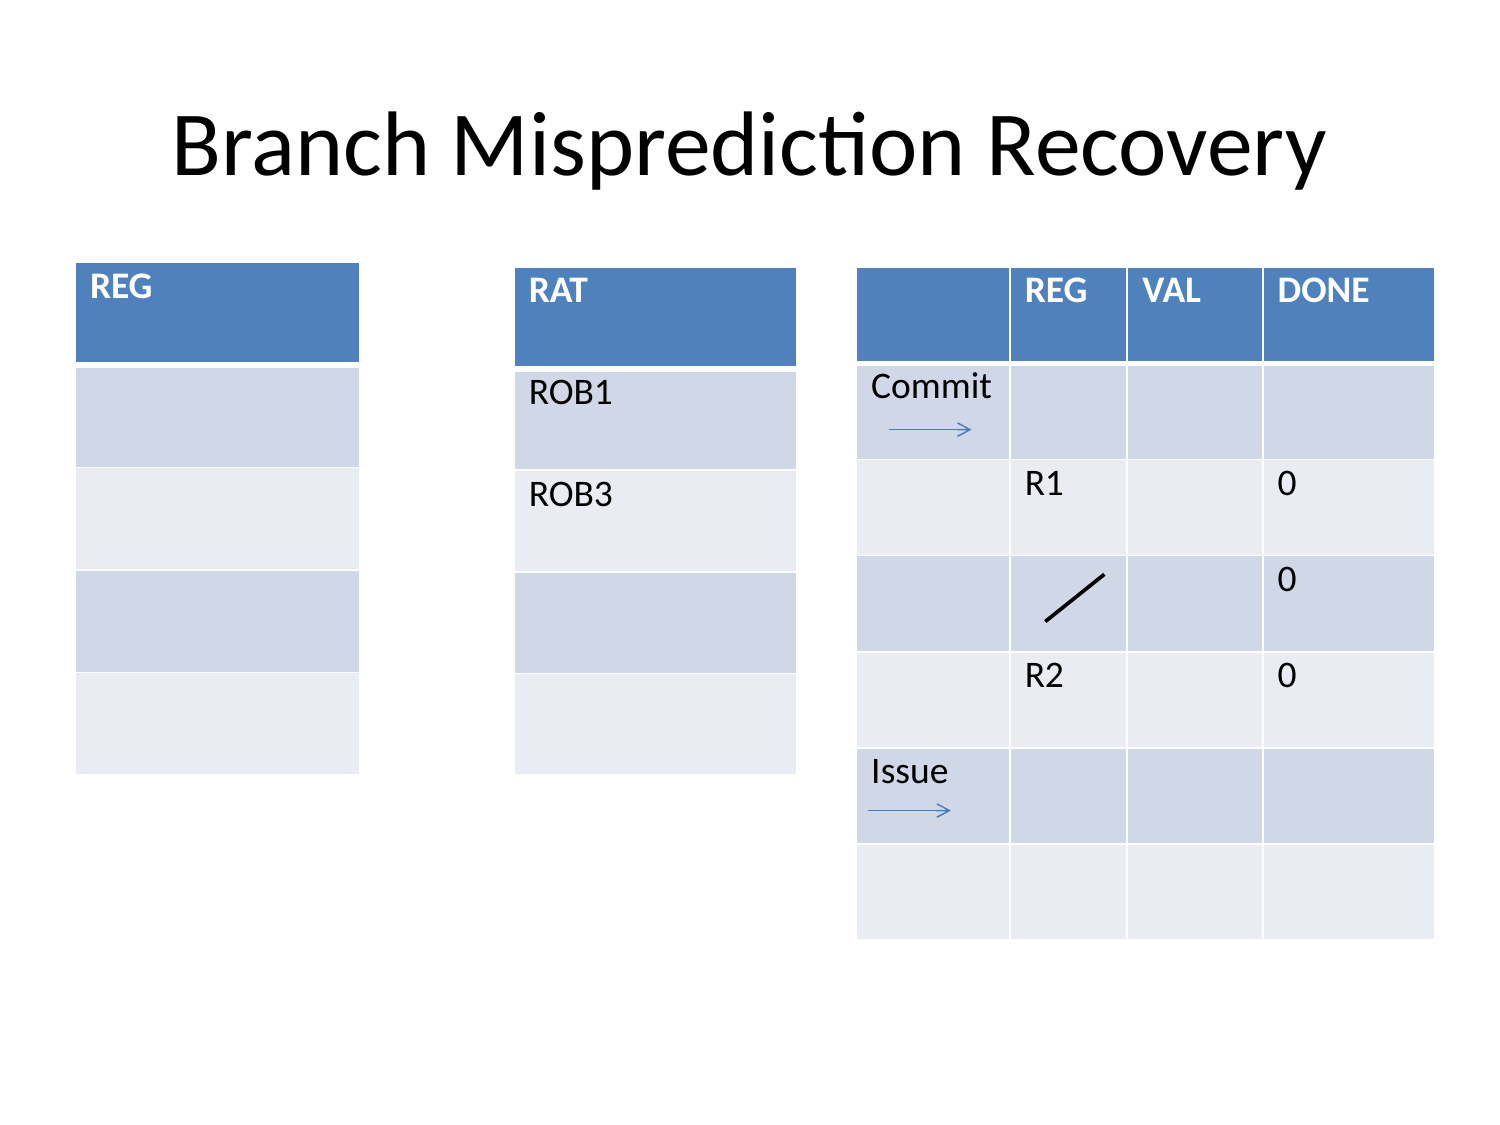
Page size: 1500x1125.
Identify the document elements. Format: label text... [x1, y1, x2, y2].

table_cell [857, 556, 1009, 651]
table_header DONE [1264, 268, 1434, 361]
table_header RAT [515, 268, 796, 366]
table_cell 0 [1264, 460, 1434, 555]
table_cell [1128, 460, 1262, 555]
table_cell [1264, 845, 1434, 939]
title Branch Misprediction Recovery [75, 45, 1425, 233]
table_cell 0 [1264, 556, 1434, 651]
table_cell [857, 460, 1009, 555]
table_header [857, 268, 1009, 361]
table_cell [1011, 749, 1126, 843]
table_cell [76, 673, 359, 774]
table_cell [1128, 845, 1262, 939]
table_cell [1264, 749, 1434, 843]
table_cell 0 [1264, 653, 1434, 747]
table_cell [76, 368, 359, 467]
table_cell [1128, 366, 1262, 459]
table_cell [515, 674, 796, 774]
table_header REG [1011, 268, 1126, 361]
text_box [1045, 573, 1105, 622]
table_cell Commit [857, 366, 1009, 459]
table_cell [76, 468, 359, 569]
table_cell [1011, 845, 1126, 939]
table_cell [1128, 749, 1262, 843]
table_cell [1011, 556, 1126, 651]
table_cell [1011, 366, 1126, 459]
table_cell [857, 845, 1009, 939]
table_cell [857, 653, 1009, 747]
table_cell Issue [857, 749, 1009, 843]
table_cell R2 [1011, 653, 1126, 747]
table_cell ROB3 [515, 471, 796, 571]
table_cell [1128, 556, 1262, 651]
table_cell [76, 571, 359, 672]
table_cell [1264, 366, 1434, 459]
table_header REG [76, 263, 359, 362]
table_cell [515, 573, 796, 673]
table_cell R1 [1011, 460, 1126, 555]
table_cell ROB1 [515, 372, 796, 469]
table_header VAL [1128, 268, 1262, 361]
table_cell [1128, 653, 1262, 747]
